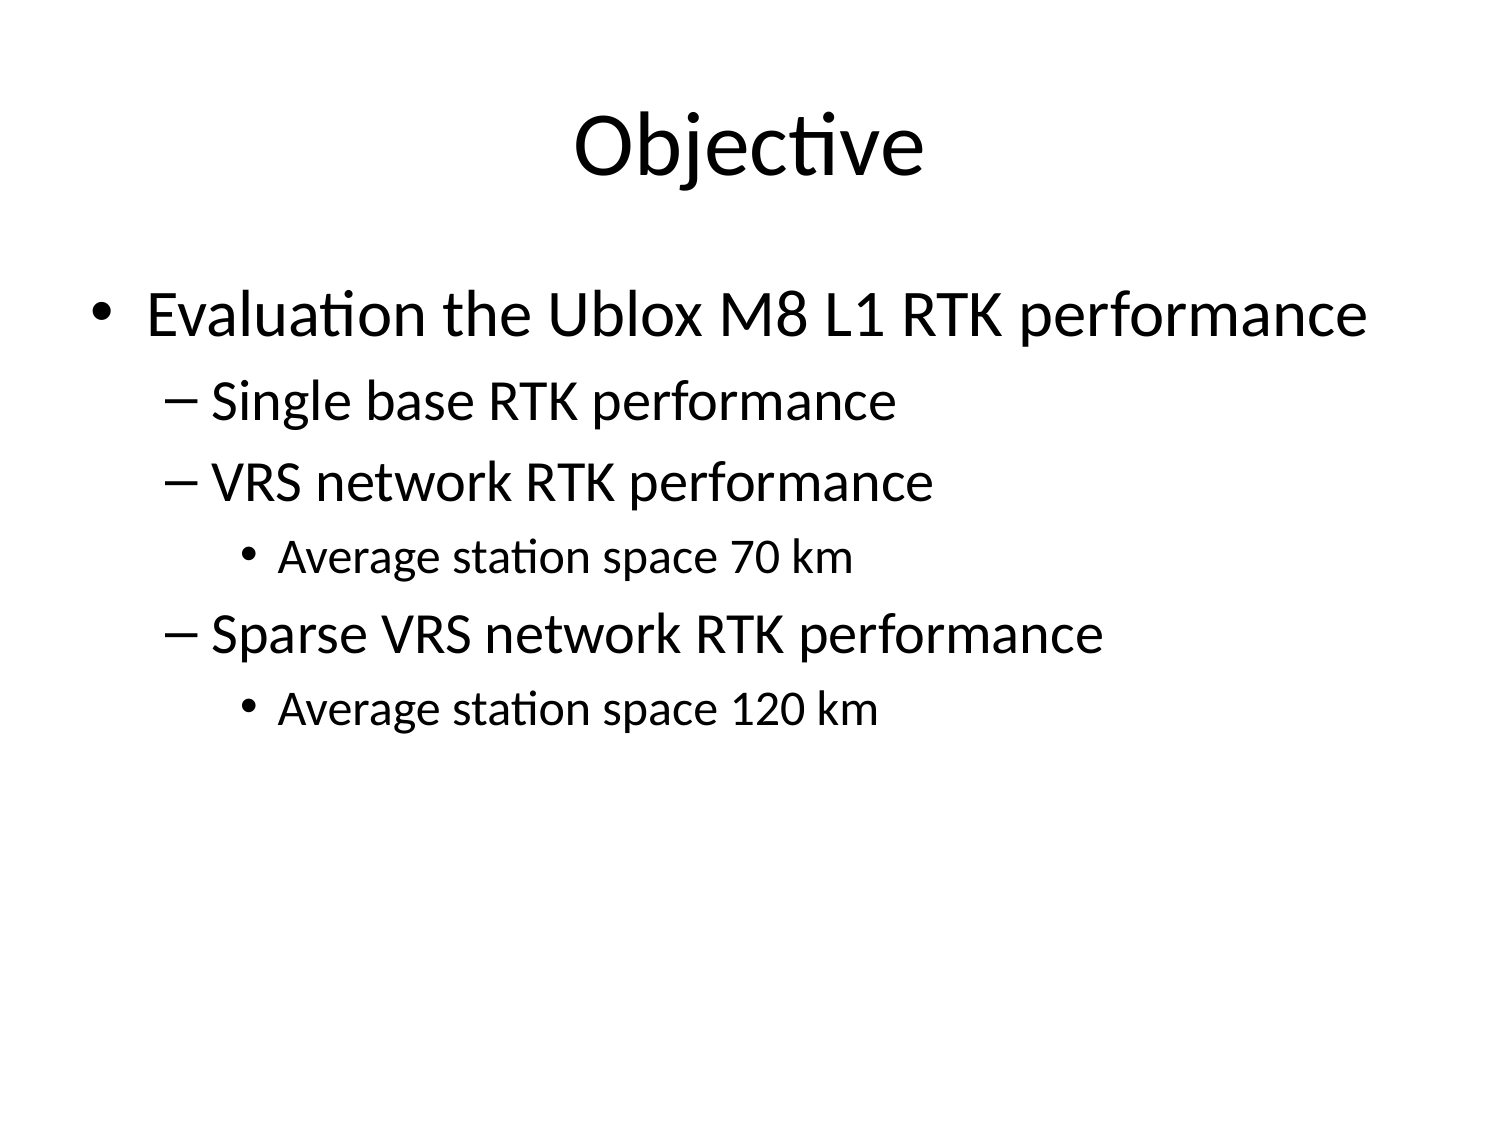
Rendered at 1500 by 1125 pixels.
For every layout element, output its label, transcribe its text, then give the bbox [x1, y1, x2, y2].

title Objective [75, 45, 1425, 233]
list Evaluation the Ublox M8 L1 RTK performance Single base RTK performance VRS network RTK performance Average station space 70 km Sparse VRS network RTK performance Average station space 120 km [75, 262, 1425, 1005]
